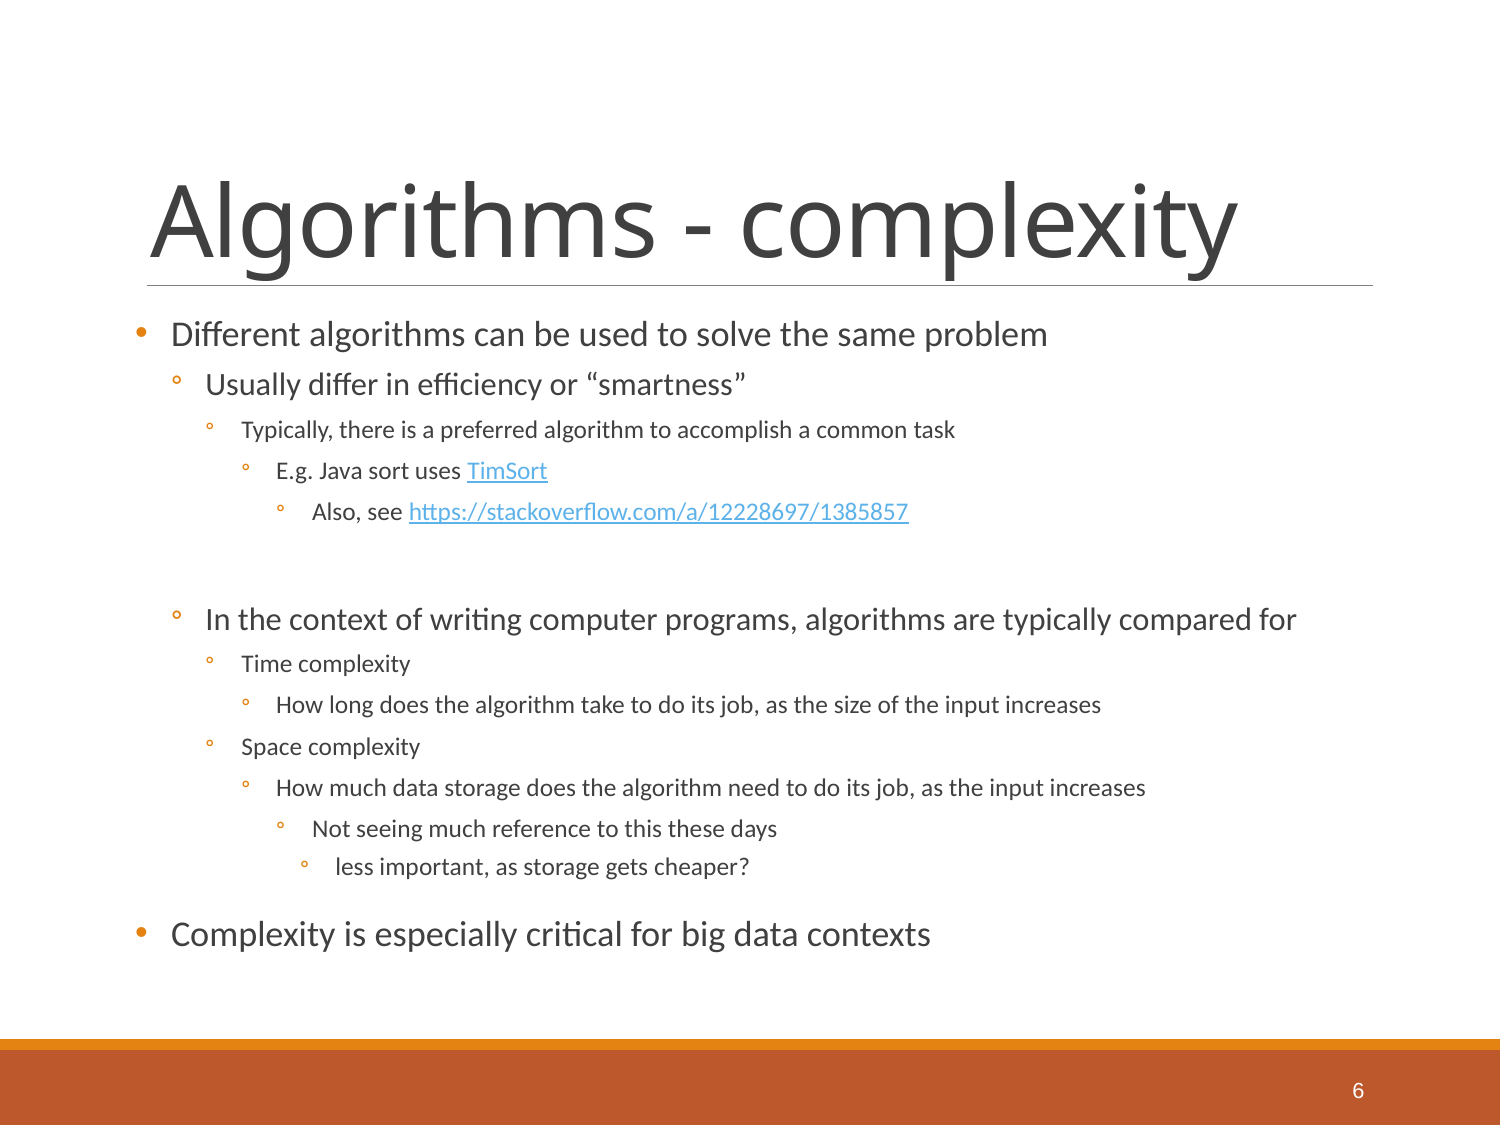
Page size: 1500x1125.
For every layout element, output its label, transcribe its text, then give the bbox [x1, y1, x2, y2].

title Algorithms - complexity [135, 47, 1373, 285]
list Different algorithms can be used to solve the same problem Usually differ in efficiency or “smartness” Typically, there is a preferred algorithm to accomplish a common task E.g. Java sort uses TimSort Also, see https://stackoverflow.com/a/12228697/1385857 In the context of writing computer programs, algorithms are typically compared for Time complexity How long does the algorithm take to do its job, as the size of the input increases Space complexity How much data storage does the algorithm need to do its job, as the input increases Not seeing much reference to this these days less important, as storage gets cheaper? Complexity is especially critical for big data contexts [135, 302, 1373, 963]
slide_number 6 [1218, 1059, 1380, 1120]
